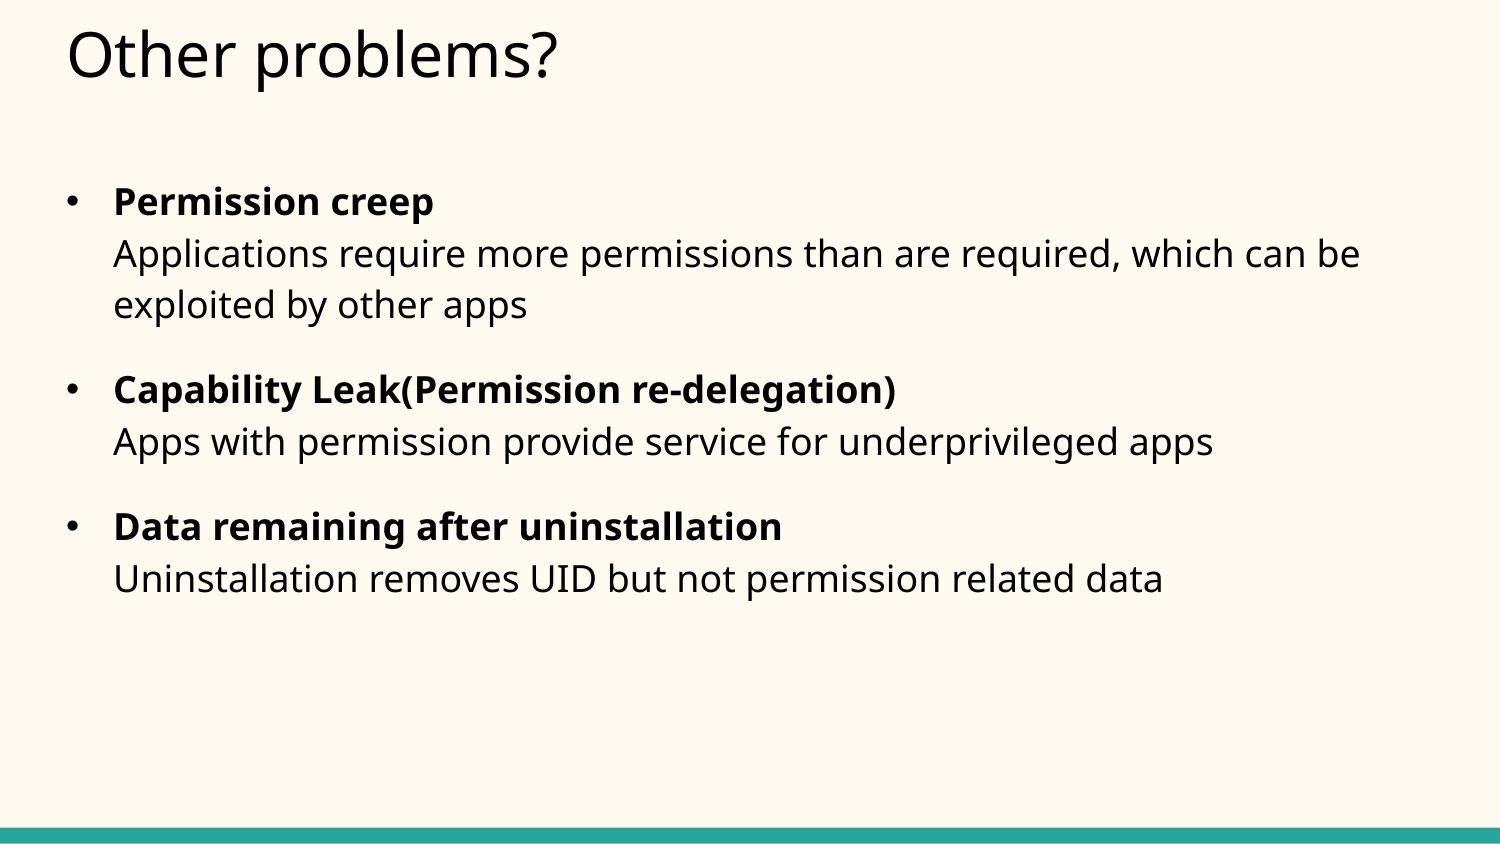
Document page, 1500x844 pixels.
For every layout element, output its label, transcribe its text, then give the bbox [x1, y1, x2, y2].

title Other problems? [51, 0, 1449, 101]
list Permission creep Applications require more permissions than are required, which can be exploited by other apps Capability Leak(Permission re-delegation) Apps with permission provide service for underprivileged apps Data remaining after uninstallation Uninstallation removes UID but not permission related data [51, 156, 1449, 714]
